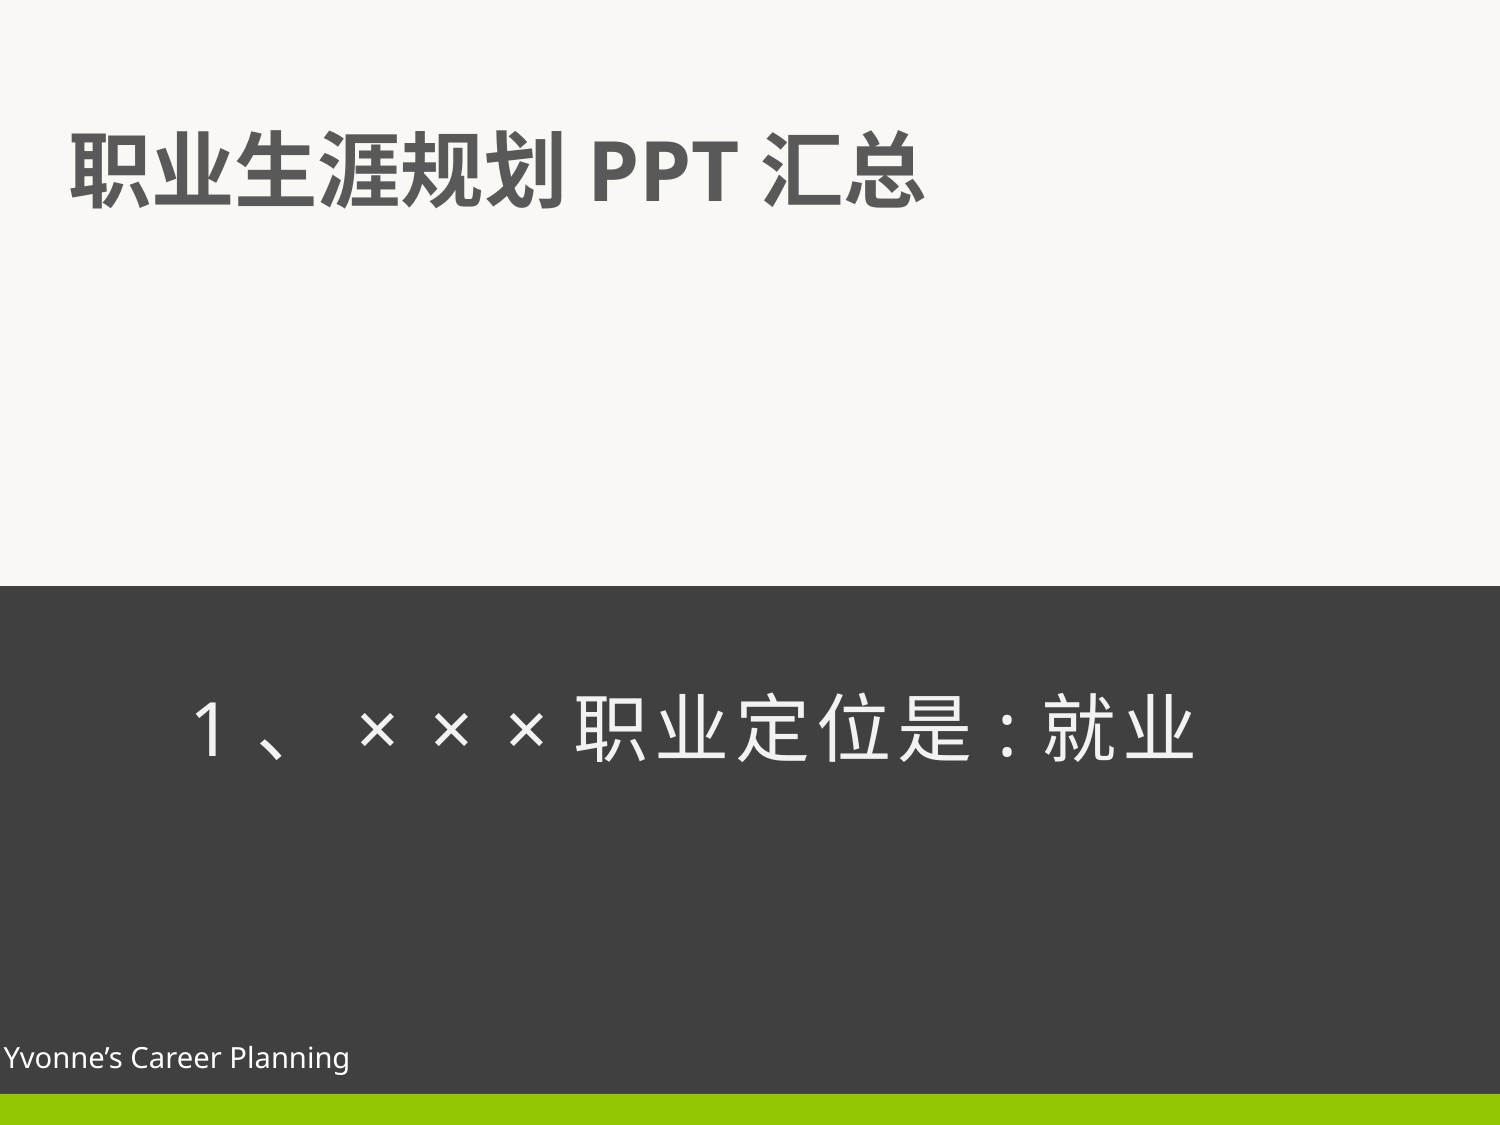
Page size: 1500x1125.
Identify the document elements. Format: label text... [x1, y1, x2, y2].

title 职业生涯规划PPT汇总 [53, 42, 1313, 293]
text_box [0, 1092, 1500, 1125]
text_box 1、× × ×职业定位是:就业 [46, 680, 1341, 779]
text_box Yvonne’s Career Planning [0, 1031, 366, 1082]
text_box [0, 584, 1500, 1092]
